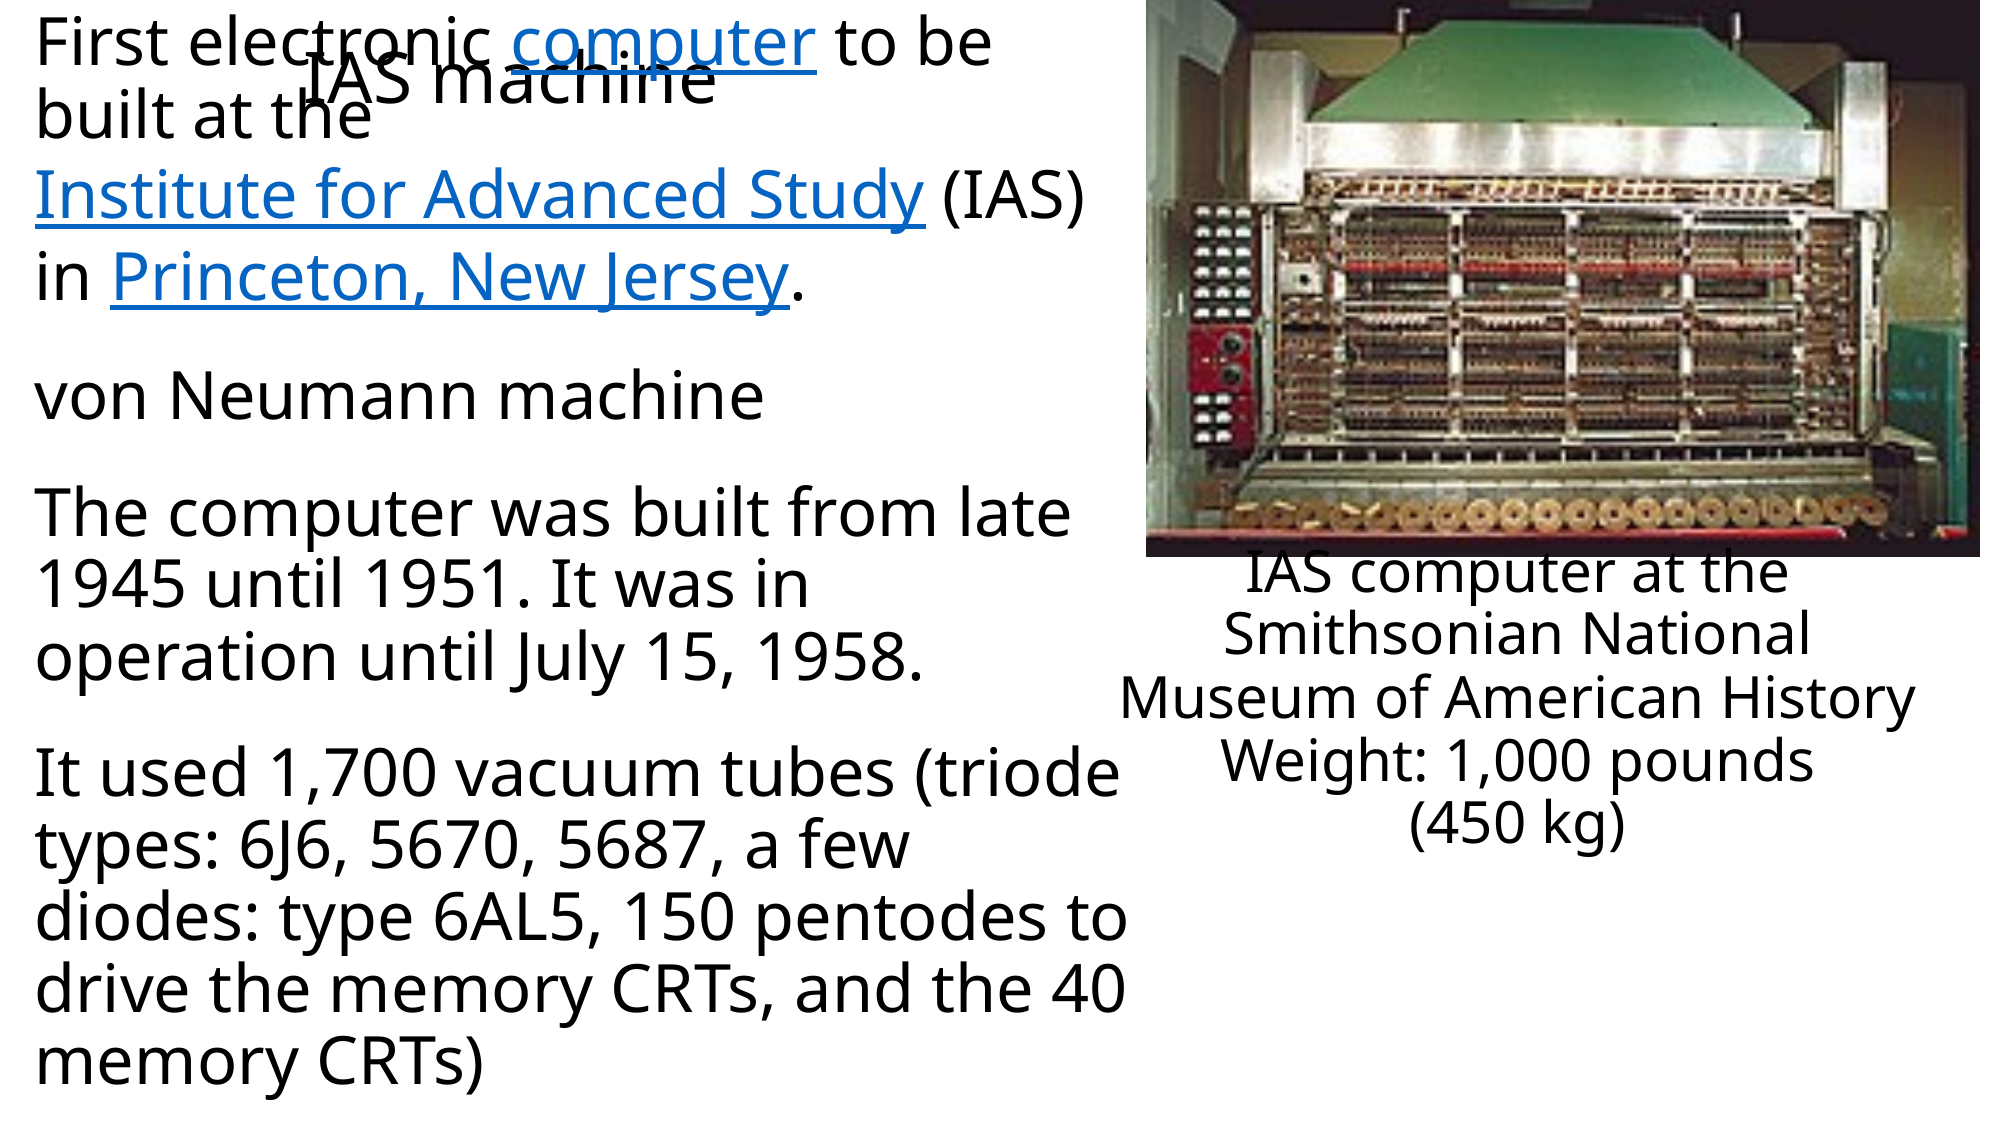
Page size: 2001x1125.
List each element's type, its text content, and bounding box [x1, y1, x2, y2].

text_box First electronic computer to be built at the Institute for Advanced Study (IAS) in Princeton, New Jersey. von Neumann machine The computer was built from late 1945 until 1951. It was in operation until July 15, 1958. It used 1,700 vacuum tubes (triode types: 6J6, 5670, 5687, a few diodes: type 6AL5, 150 pentodes to drive the memory CRTs, and the 40 memory CRTs) [19, 126, 1147, 1107]
title IAS machine [178, 32, 844, 126]
picture [1146, 0, 1980, 557]
text_box IAS computer at the Smithsonian National Museum of American History Weight: 1,000 pounds (450 kg) [1147, 574, 1935, 865]
